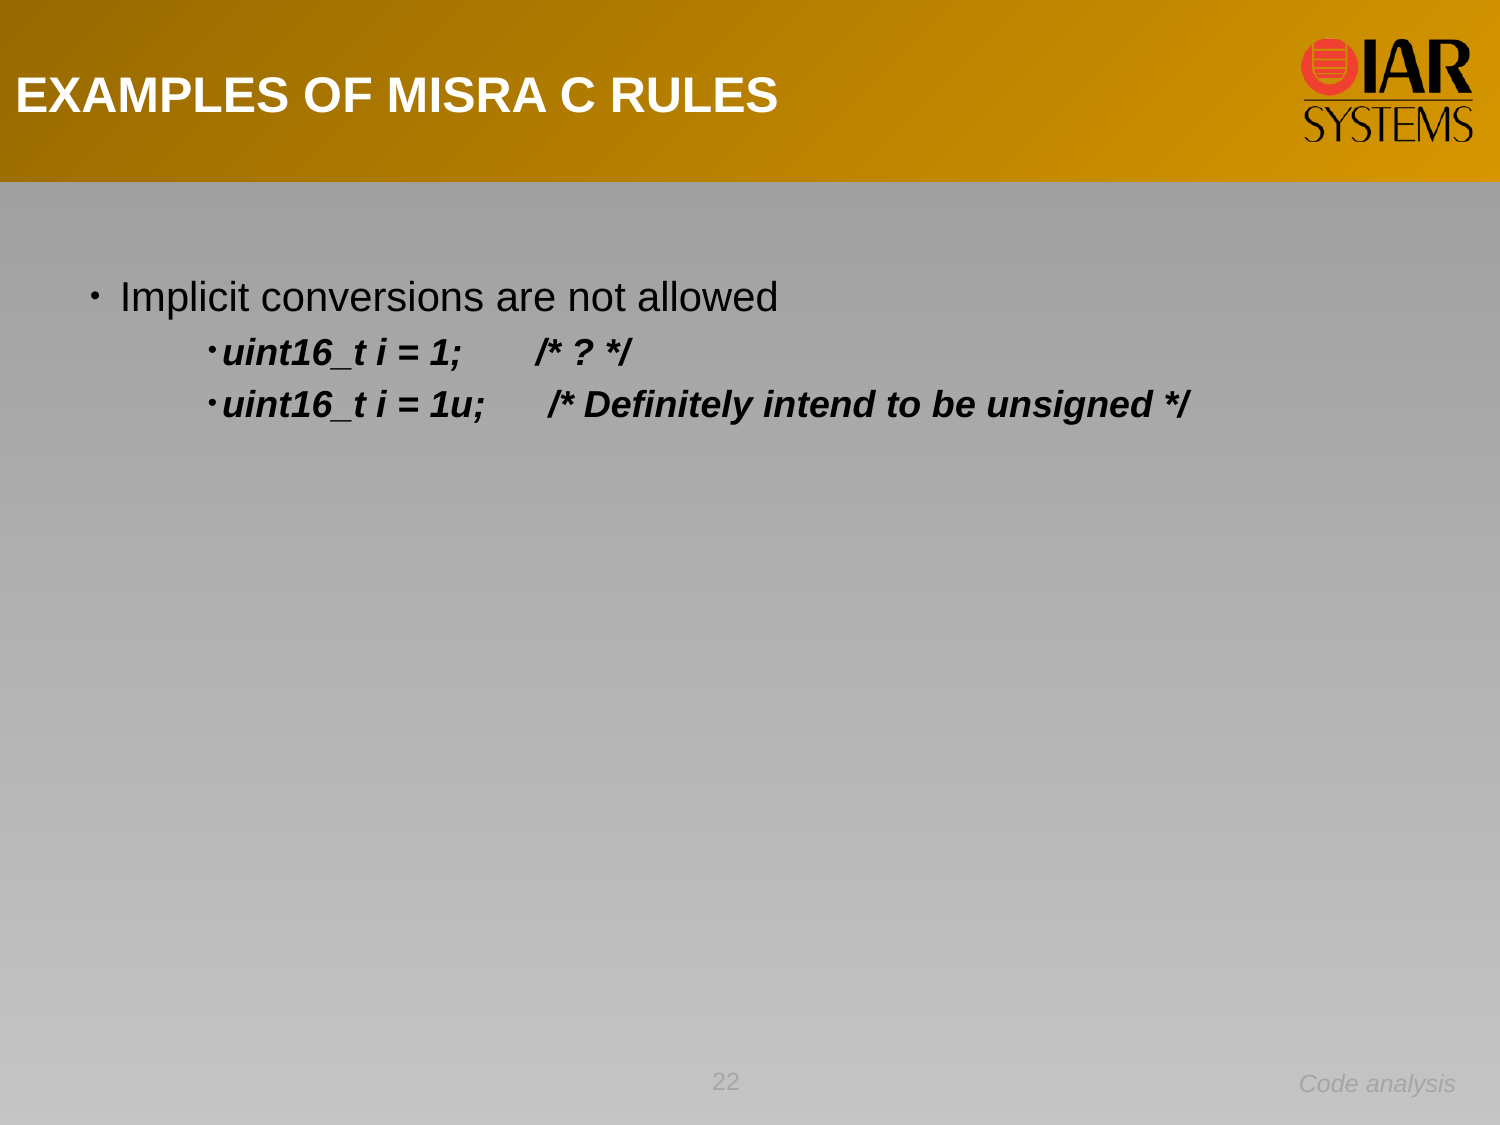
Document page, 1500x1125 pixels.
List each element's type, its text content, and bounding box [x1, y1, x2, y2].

text_box Code analysis [1107, 1060, 1470, 1105]
text_box 22 [550, 1050, 901, 1111]
list EXAMPLES OF MISRA C RULES [0, 0, 1270, 185]
picture [1301, 25, 1473, 156]
list Implicit conversions are not allowed uint16_t i = 1; /* ? */ uint16_t i = 1u; /* Definitely intend to be unsigned */ [75, 262, 1425, 1005]
